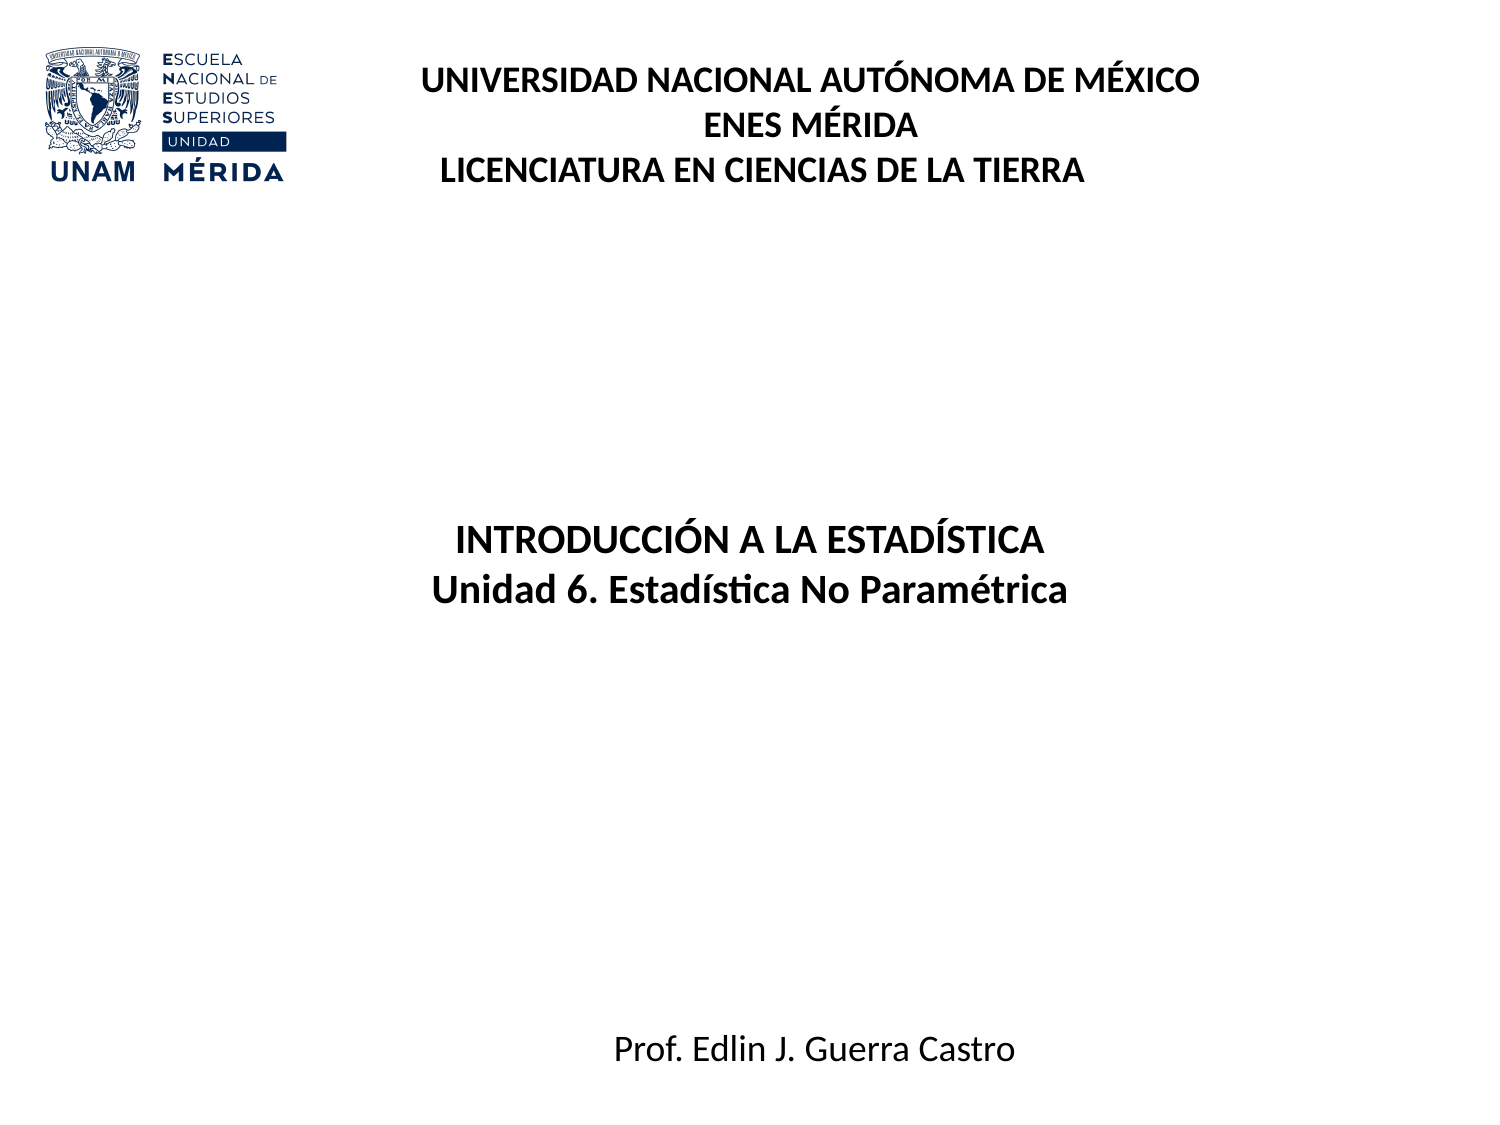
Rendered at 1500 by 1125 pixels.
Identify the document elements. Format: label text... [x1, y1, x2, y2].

text_box INTRODUCCIÓN A LA ESTADÍSTICA Unidad 6. Estadística No Paramétrica [206, 504, 1294, 620]
picture [45, 47, 287, 189]
text_box Prof. Edlin J. Guerra Castro [524, 1016, 1106, 1077]
text_box UNIVERSIDAD NACIONAL AUTÓNOMA DE MÉXICO ENES MÉRIDA LICENCIATURA EN CIENCIAS DE LA TIERRA [324, 47, 1306, 198]
